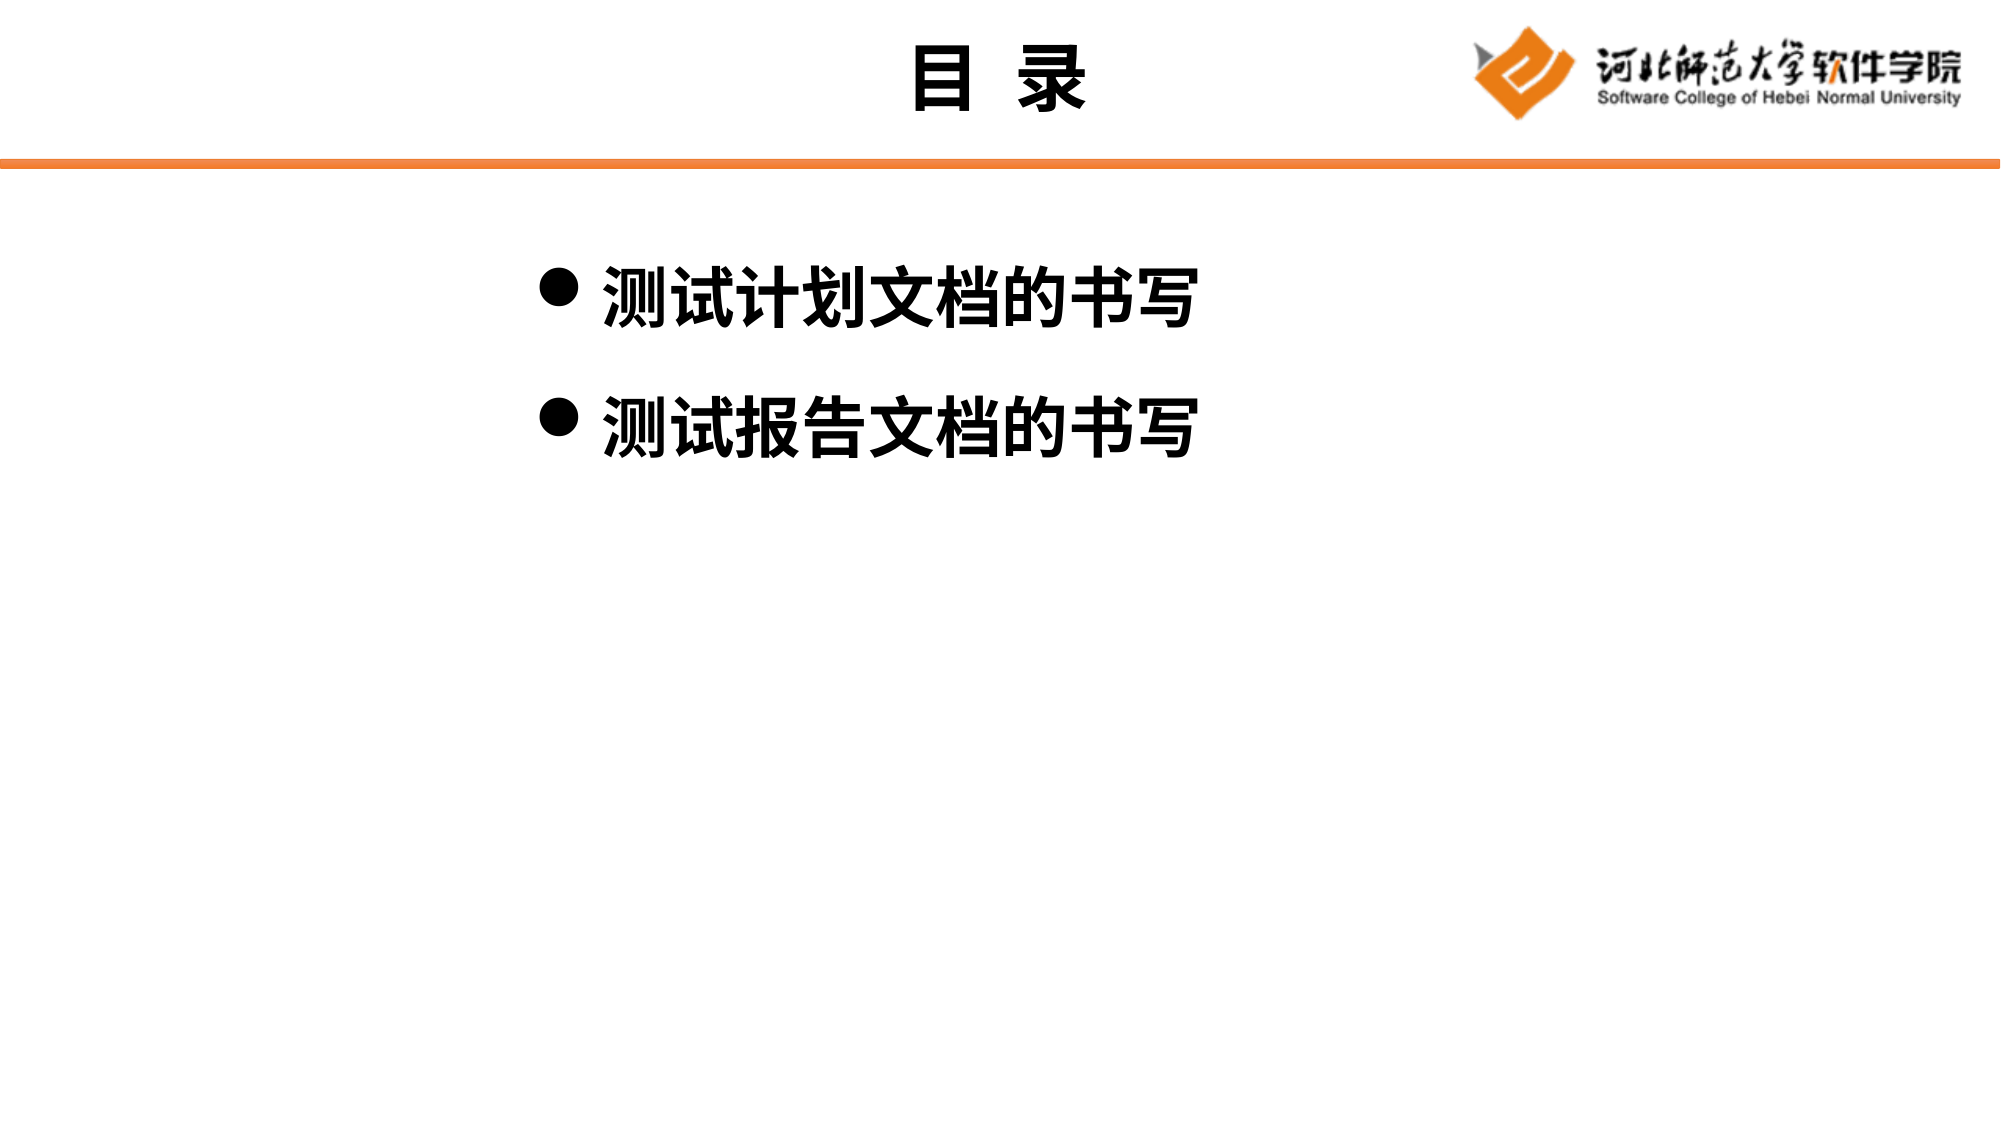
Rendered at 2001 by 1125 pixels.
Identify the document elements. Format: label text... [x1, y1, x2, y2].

list 测试计划文档的书写 测试报告文档的书写 [444, 208, 2000, 909]
picture [1861, 18, 1988, 126]
title 目 录 [135, 8, 1861, 155]
